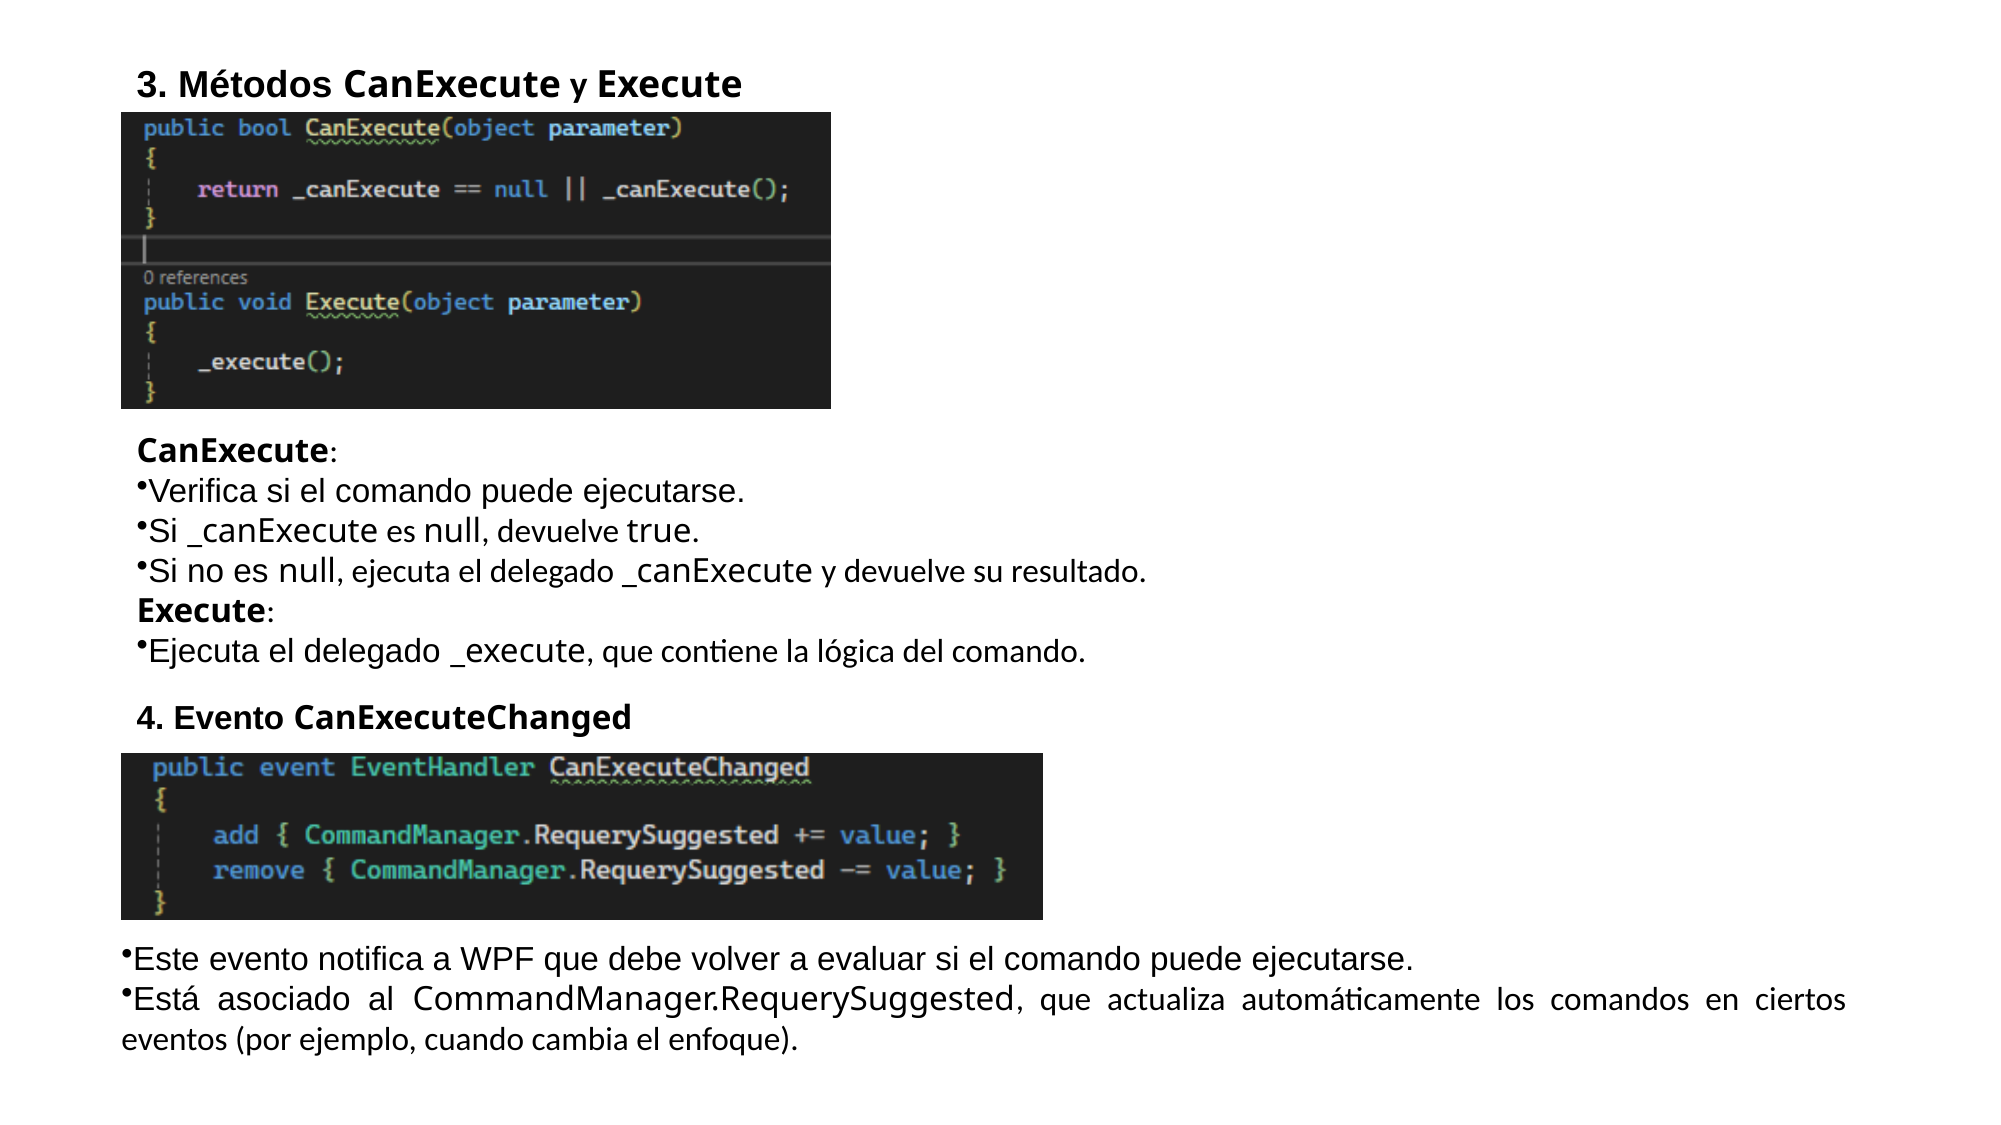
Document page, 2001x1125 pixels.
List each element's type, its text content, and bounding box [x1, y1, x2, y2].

text_box Este evento notifica a WPF que debe volver a evaluar si el comando puede ejecutarse. Está asociado al CommandManager.RequerySuggested, que actualiza automáticamente los comandos en ciertos eventos (por ejemplo, cuando cambia el enfoque). [106, 929, 1863, 1065]
text_box CanExecute: Verifica si el comando puede ejecutarse. Si _canExecute es null, devuelve true. Si no es null, ejecuta el delegado _canExecute y devuelve su resultado. Execute: Ejecuta el delegado _execute, que contiene la lógica del comando. [121, 421, 1863, 677]
text_box 3. Métodos CanExecute y Execute [121, 52, 1863, 113]
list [121, 112, 831, 409]
text_box 4. Evento CanExecuteChanged [121, 688, 1863, 744]
picture [121, 753, 1043, 920]
